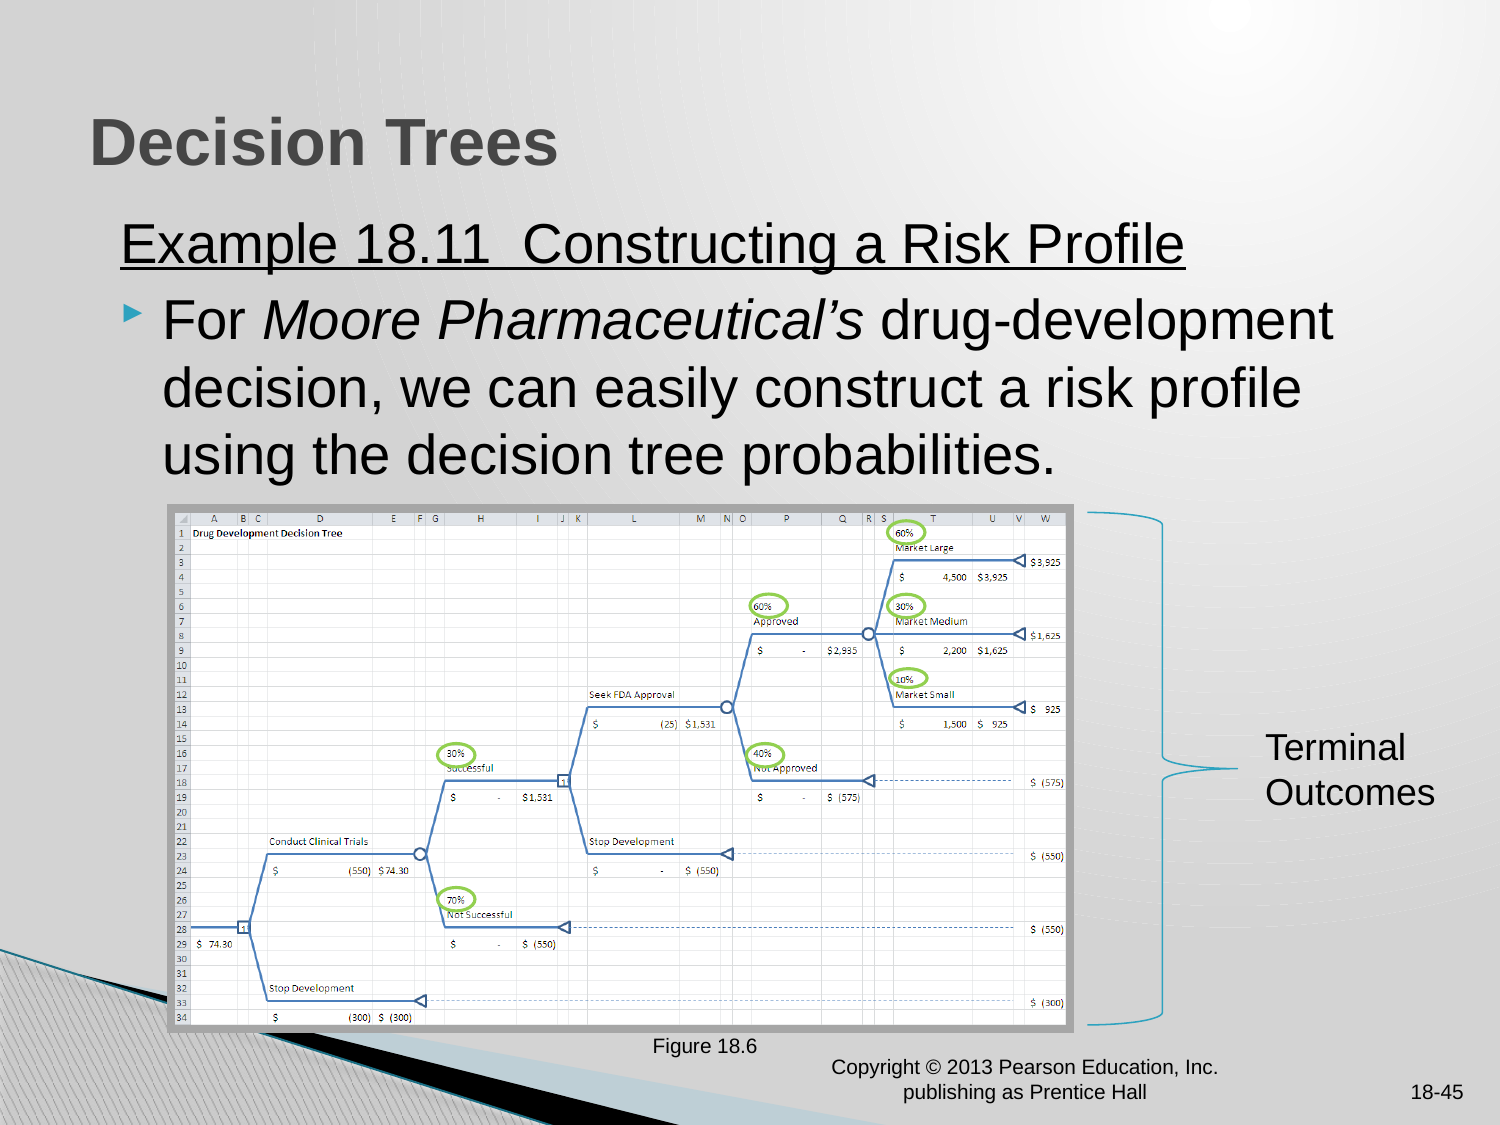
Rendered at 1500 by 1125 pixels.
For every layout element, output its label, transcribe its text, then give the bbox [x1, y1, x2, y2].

text_box Figure 18.6 [637, 1037, 773, 1066]
footer Copyright © 2013 Pearson Education, Inc. publishing as Prentice Hall [812, 1051, 1238, 1112]
list Example 18.11 Constructing a Risk Profile For Moore Pharmaceutical’s drug-development decision, we can easily construct a risk profile using the decision tree probabilities. [87, 199, 1438, 943]
text_box [1087, 511, 1239, 1026]
text_box Terminal Outcomes [1250, 715, 1451, 821]
picture [174, 512, 1067, 1026]
title Decision Trees [75, 45, 1425, 233]
slide_number 18-45 [1362, 1051, 1479, 1112]
